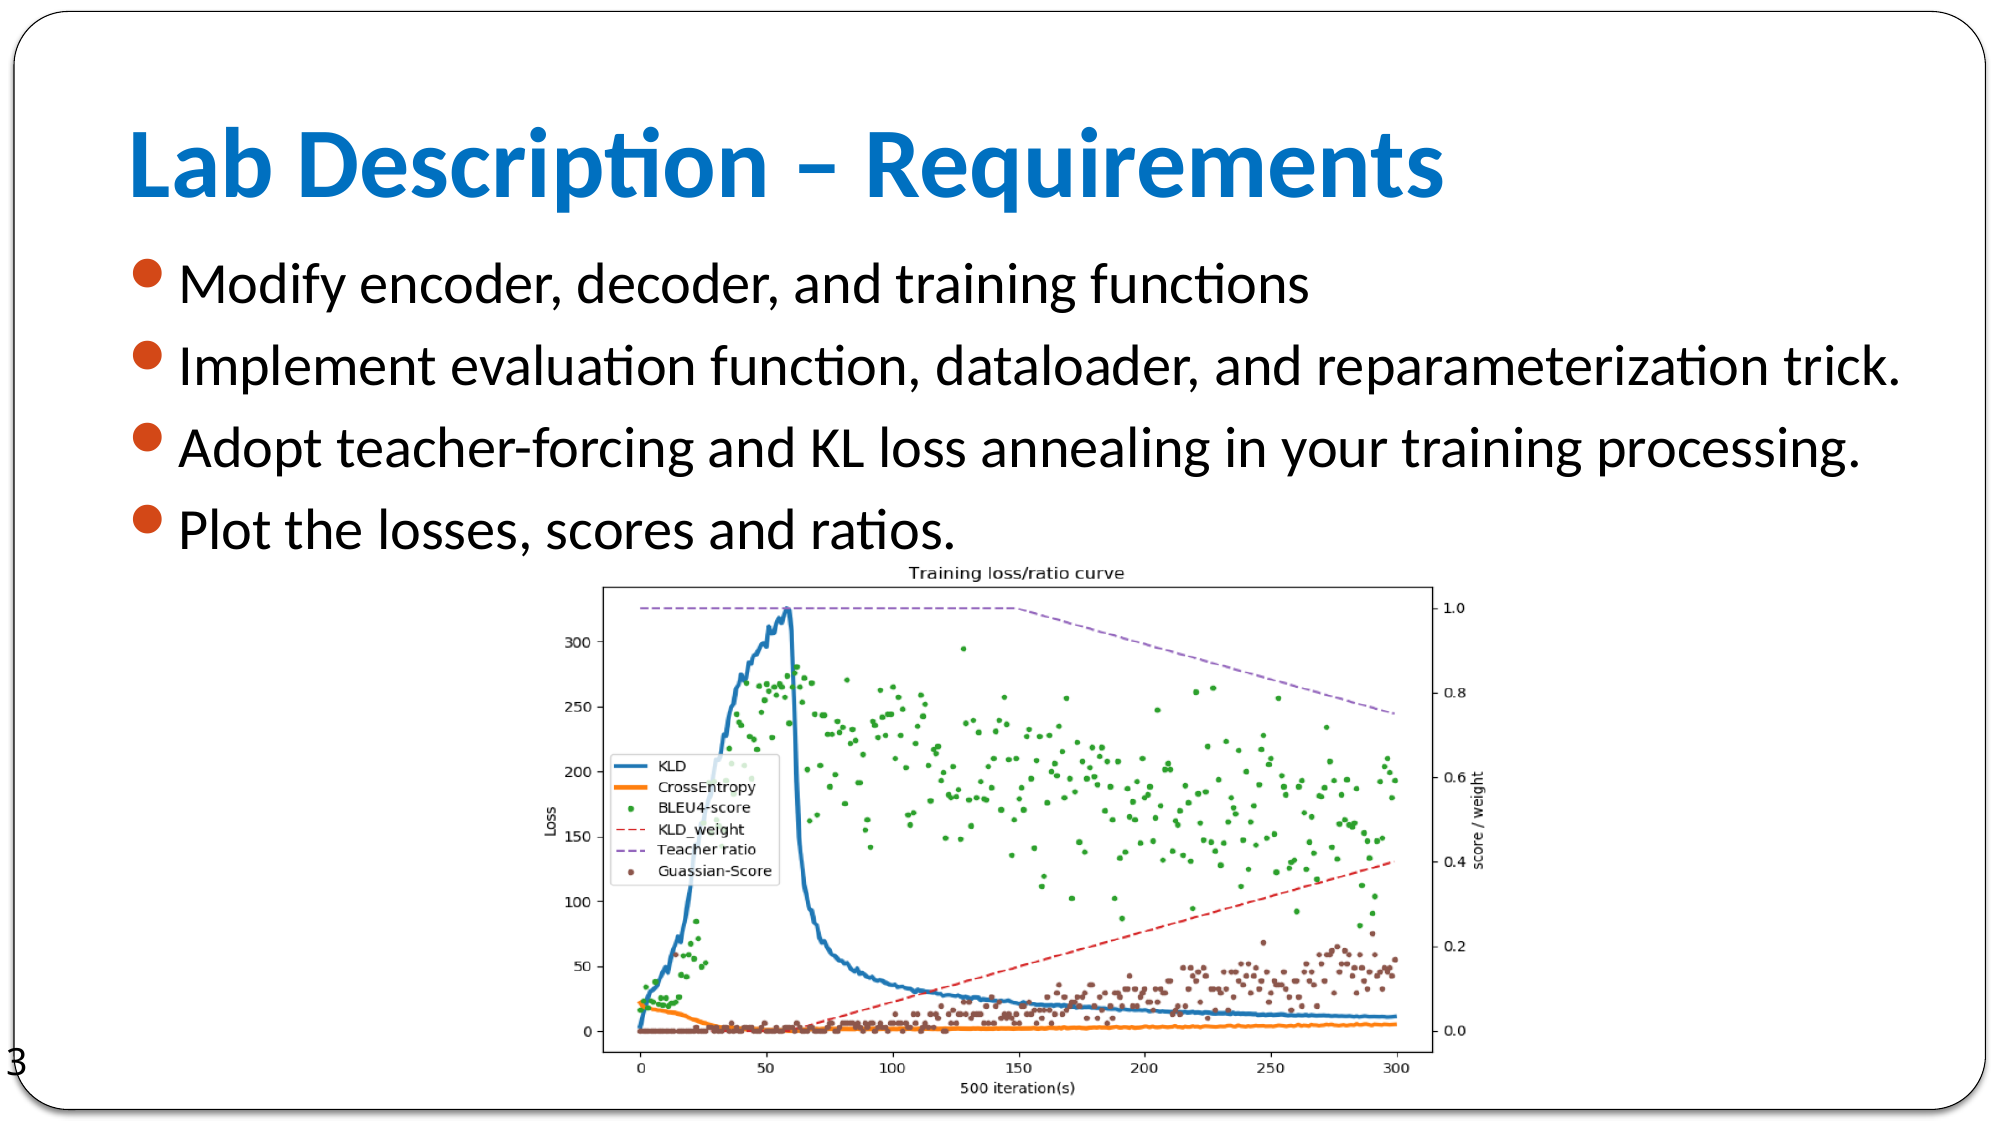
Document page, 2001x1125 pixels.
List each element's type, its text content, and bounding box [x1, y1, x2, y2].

title Lab Description – Requirements [114, 45, 1886, 233]
list Modify encoder, decoder, and training functions Implement evaluation function, dataloader, and reparameterization trick. Adopt teacher-forcing and KL loss annealing in your training processing. Plot the losses, scores and ratios. [114, 237, 1973, 988]
picture [542, 554, 1492, 1104]
